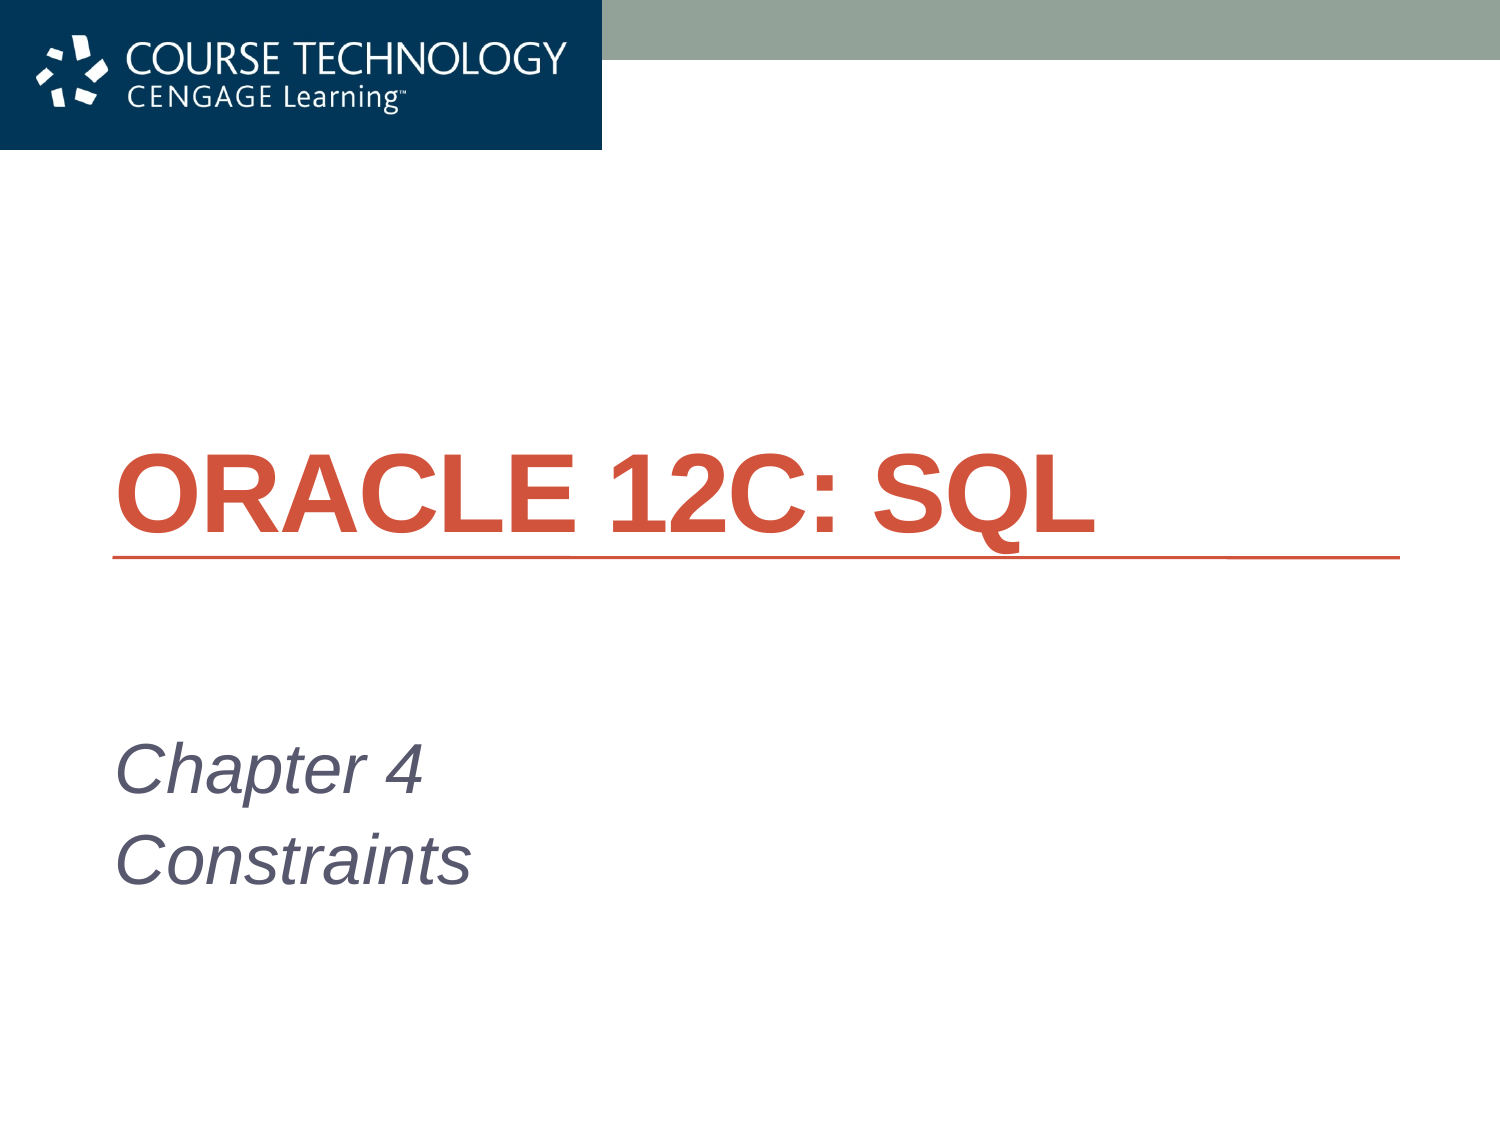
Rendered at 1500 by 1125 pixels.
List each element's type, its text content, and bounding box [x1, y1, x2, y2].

subtitle Chapter 4 Constraints [99, 725, 1425, 963]
picture [0, 0, 602, 151]
title Oracle 12c: SQL [99, 237, 1413, 563]
